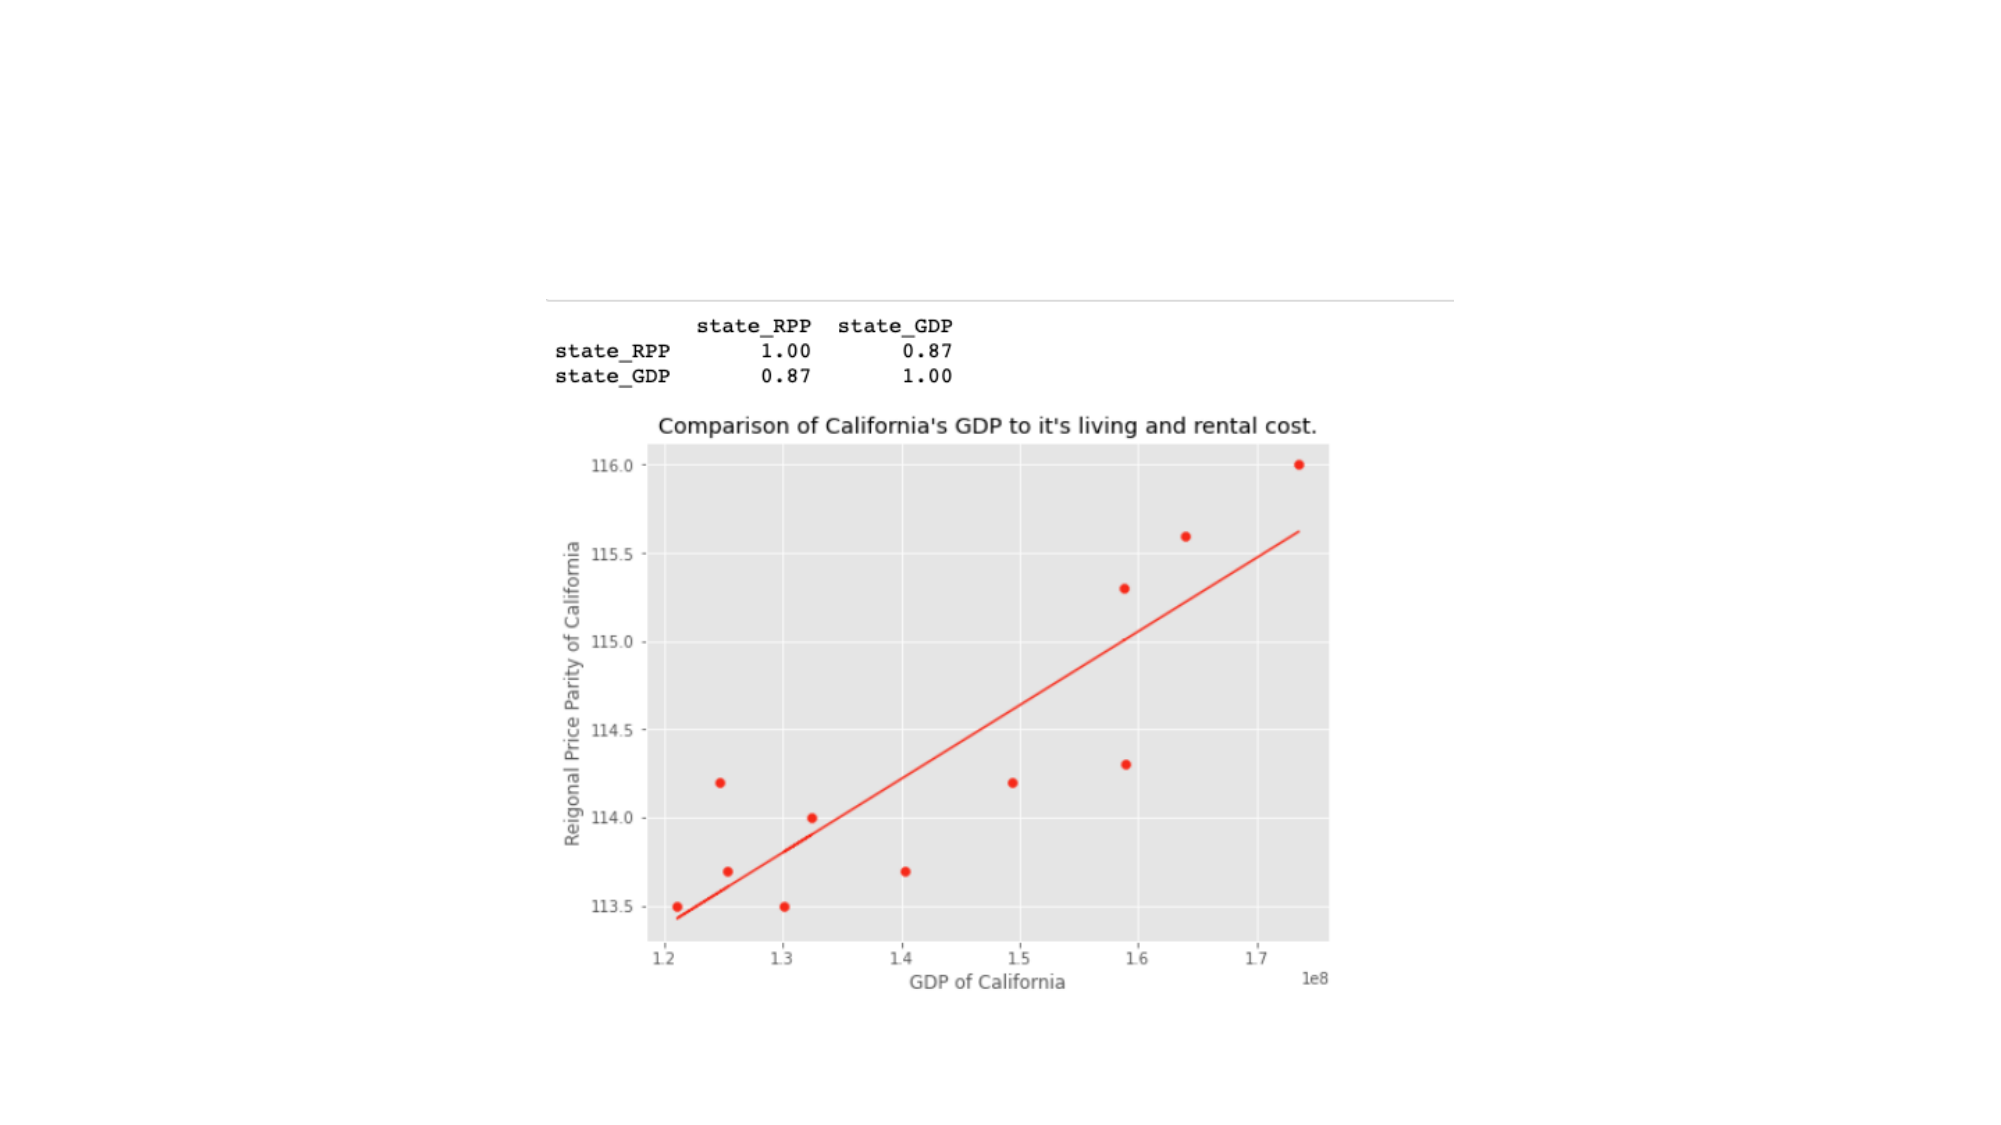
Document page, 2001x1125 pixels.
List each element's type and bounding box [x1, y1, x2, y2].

list [546, 299, 1454, 1014]
